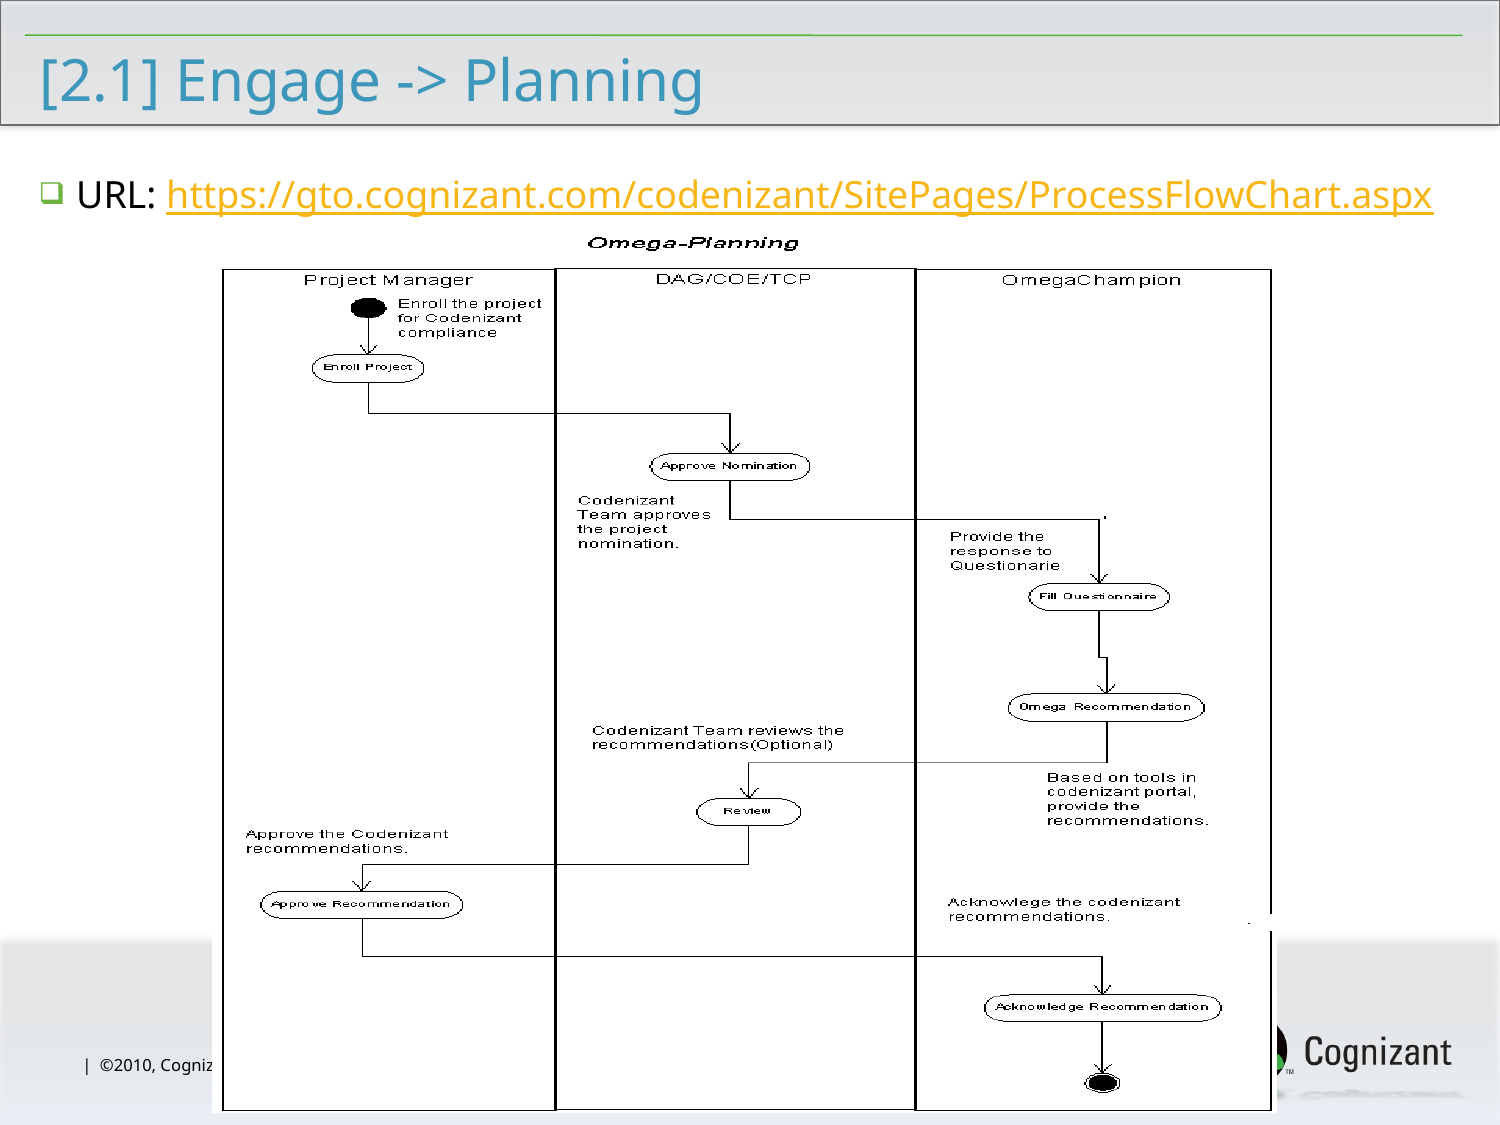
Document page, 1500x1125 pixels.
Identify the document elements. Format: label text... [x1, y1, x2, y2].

title [2.1] Engage -> Planning [24, 34, 1454, 137]
picture [212, 224, 1488, 1125]
list URL: https://gto.cognizant.com/codenizant/SitePages/ProcessFlowChart.aspx [23, 163, 1454, 1044]
